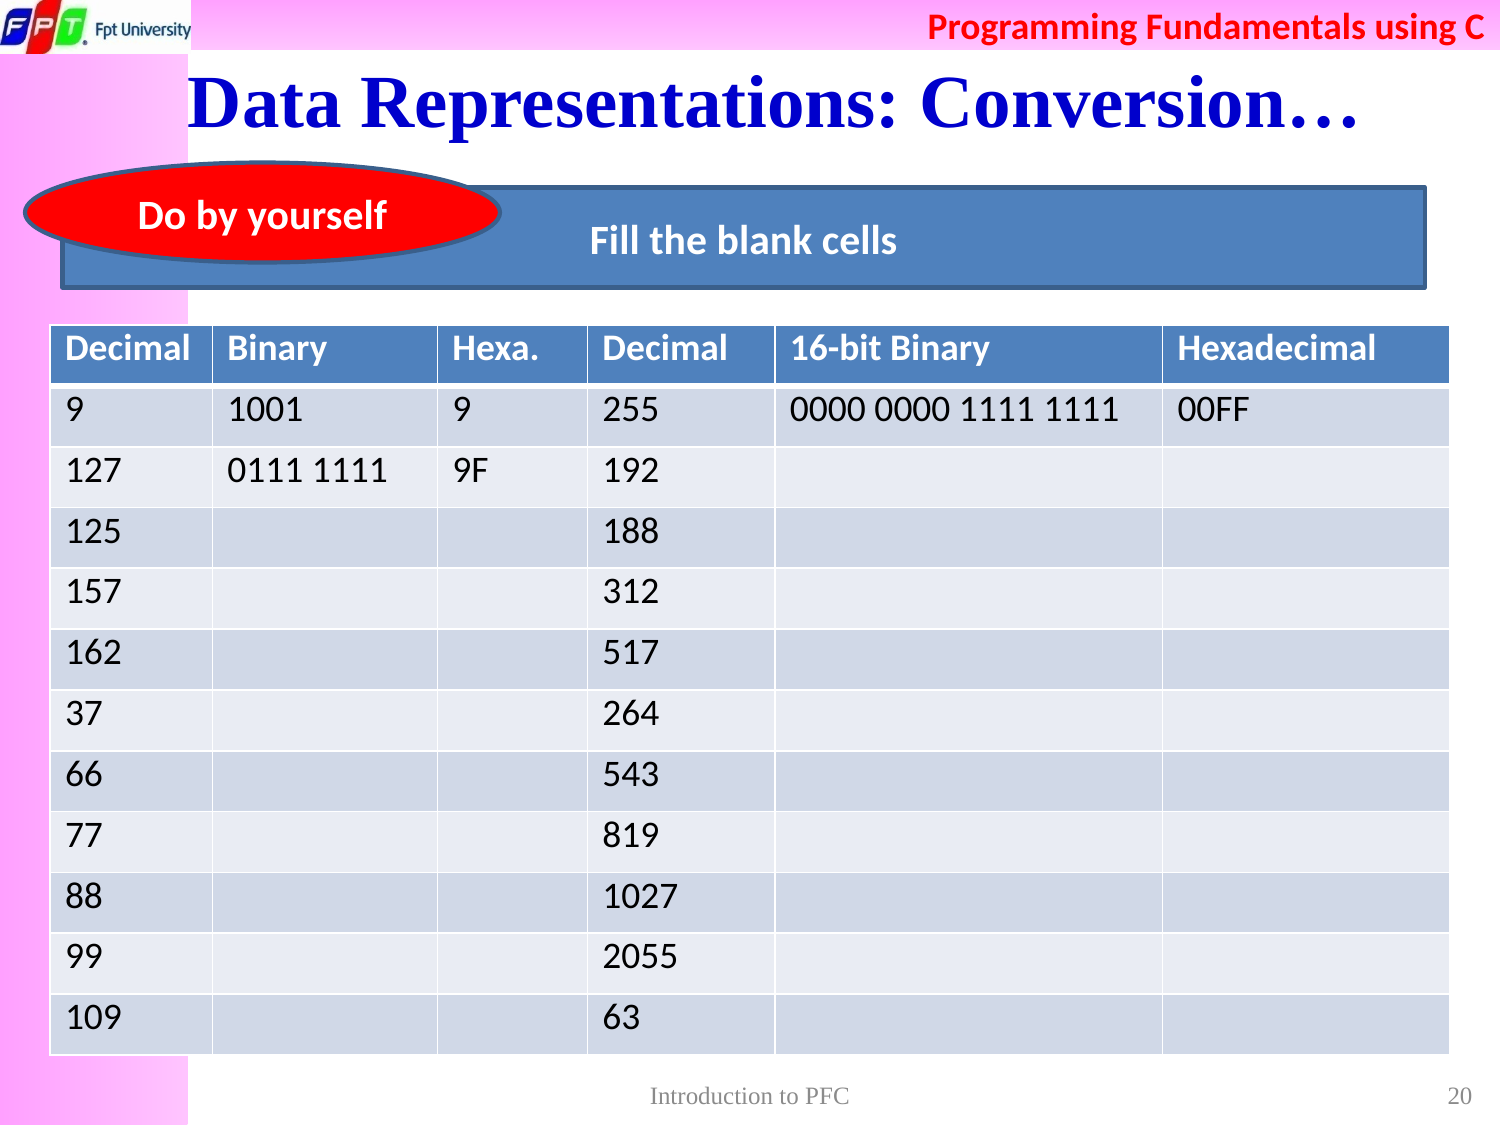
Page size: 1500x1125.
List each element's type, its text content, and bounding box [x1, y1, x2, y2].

table_cell [776, 752, 1162, 811]
table_cell [1163, 934, 1449, 993]
table_cell [776, 995, 1162, 1054]
table_cell [213, 873, 437, 932]
table_cell [438, 630, 587, 689]
text_box Fill the blank cells [60, 185, 1427, 290]
table_cell [1163, 508, 1449, 567]
table_cell [213, 812, 437, 872]
table_cell [776, 448, 1162, 507]
table_cell 312 [588, 569, 774, 628]
table_cell [213, 995, 437, 1054]
table_cell 88 [51, 873, 212, 932]
text_box Do by yourself [22, 160, 503, 265]
table_cell 517 [588, 630, 774, 689]
table_cell 37 [51, 691, 212, 750]
table_cell [1163, 752, 1449, 811]
slide_number 20 [1137, 1074, 1488, 1116]
table_cell [438, 752, 587, 811]
table_cell 819 [588, 812, 774, 872]
table_cell [1163, 995, 1449, 1054]
table_cell 1001 [213, 389, 437, 446]
table_cell [1163, 812, 1449, 872]
table_cell [438, 934, 587, 993]
table_cell 255 [588, 389, 774, 446]
table_cell 63 [588, 995, 774, 1054]
table_cell [438, 873, 587, 932]
table_cell [438, 508, 587, 567]
table_cell 77 [51, 812, 212, 872]
table_cell 00FF [1163, 389, 1449, 446]
title Data Representations: Conversion… [125, 45, 1425, 150]
table_cell [213, 508, 437, 567]
table_cell [438, 569, 587, 628]
table_cell [1163, 569, 1449, 628]
table_cell [776, 812, 1162, 872]
table_cell 188 [588, 508, 774, 567]
table_cell [438, 812, 587, 872]
table_cell [776, 934, 1162, 993]
table_header Decimal [588, 326, 774, 383]
table_header 16-bit Binary [776, 326, 1162, 383]
table_cell 2055 [588, 934, 774, 993]
table_cell 264 [588, 691, 774, 750]
table_cell [1163, 448, 1449, 507]
table_cell [213, 630, 437, 689]
table_cell 543 [588, 752, 774, 811]
table_cell 162 [51, 630, 212, 689]
table_cell 109 [51, 995, 212, 1054]
table_cell [438, 995, 587, 1054]
table_cell [213, 934, 437, 993]
table_cell [213, 691, 437, 750]
table_cell [776, 569, 1162, 628]
table_cell 1027 [588, 873, 774, 932]
table_cell 192 [588, 448, 774, 507]
table_cell 125 [51, 508, 212, 567]
table_cell [1163, 630, 1449, 689]
table_cell 66 [51, 752, 212, 811]
picture [0, 0, 191, 54]
table_cell 9 [438, 389, 587, 446]
table_cell 9 [51, 389, 212, 446]
table_cell 157 [51, 569, 212, 628]
table_cell 0000 0000 1111 1111 [776, 389, 1162, 446]
table_cell 99 [51, 934, 212, 993]
table_cell [213, 752, 437, 811]
table_cell 0111 1111 [213, 448, 437, 507]
table_cell 9F [438, 448, 587, 507]
table_header Hexa. [438, 326, 587, 383]
table_cell [213, 569, 437, 628]
table_cell [776, 691, 1162, 750]
table_cell [438, 691, 587, 750]
footer Introduction to PFC [512, 1074, 988, 1116]
table_header Binary [213, 326, 437, 383]
table_cell [776, 508, 1162, 567]
table_header Decimal [51, 326, 212, 383]
table_cell [1163, 873, 1449, 932]
table_cell 127 [51, 448, 212, 507]
table_header Hexadecimal [1163, 326, 1449, 383]
table_cell [776, 873, 1162, 932]
table_cell [776, 630, 1162, 689]
table_cell [1163, 691, 1449, 750]
